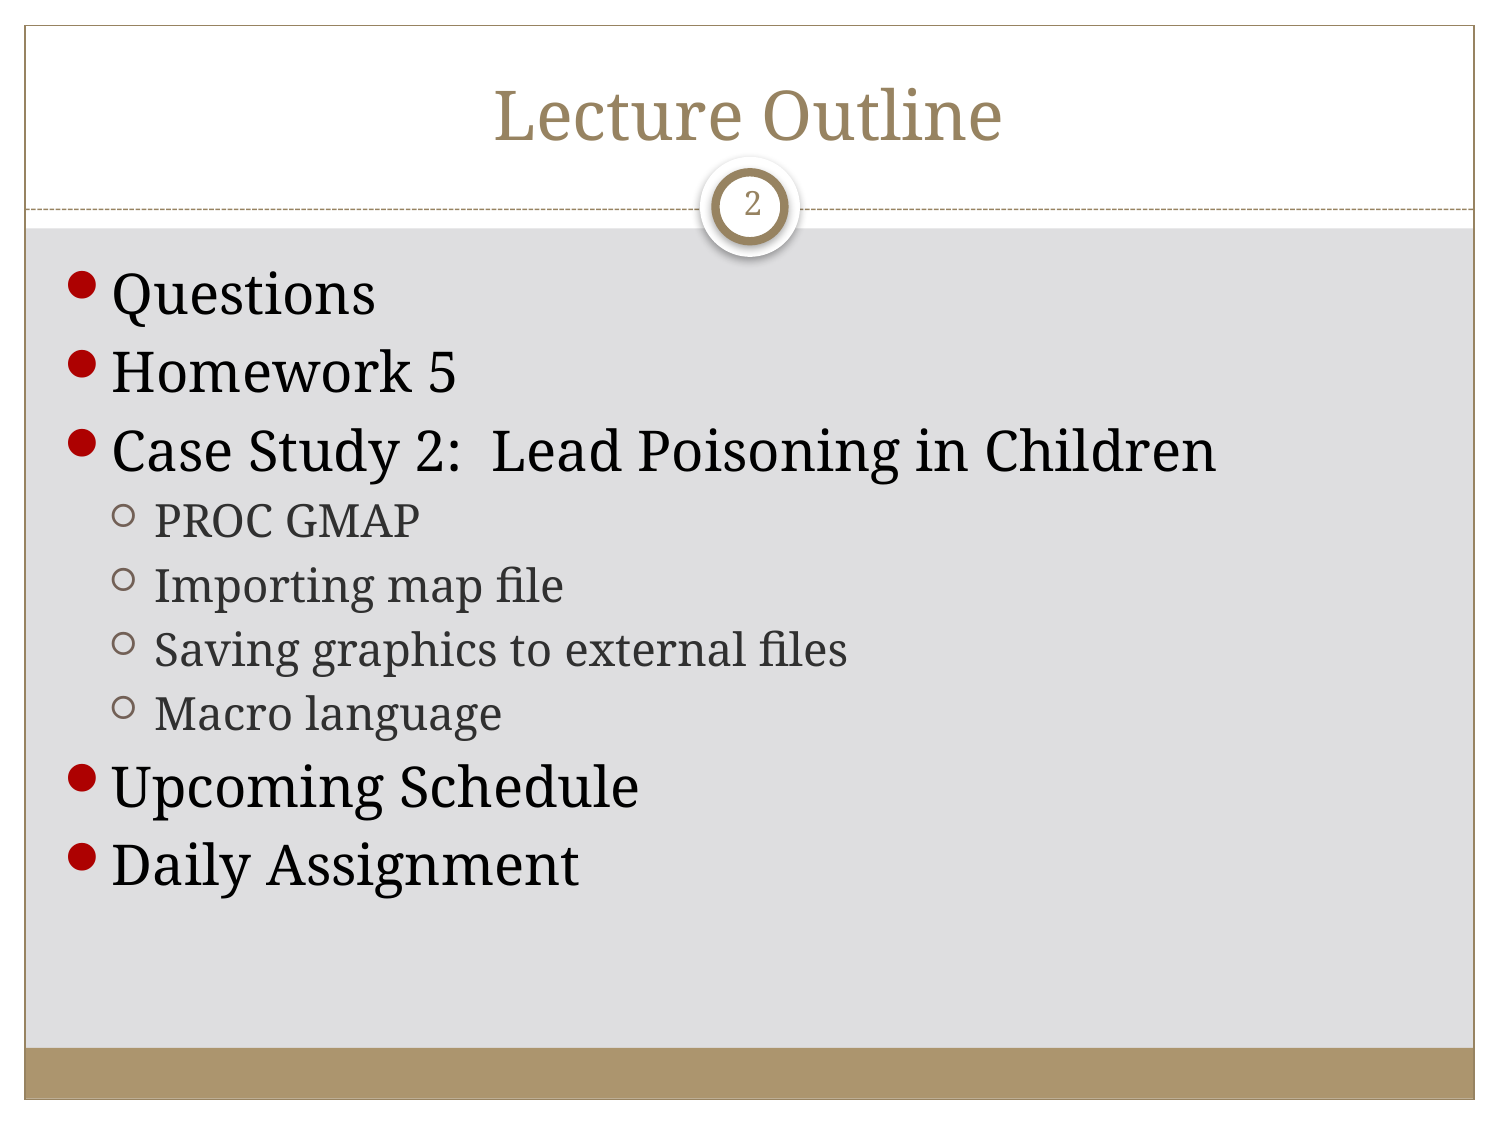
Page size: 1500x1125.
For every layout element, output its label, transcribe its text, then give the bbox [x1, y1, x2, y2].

title Lecture Outline [49, 37, 1450, 162]
list Questions Homework 5 Case Study 2: Lead Poisoning in Children PROC GMAP Importing map file Saving graphics to external files Macro language Upcoming Schedule Daily Assignment [49, 250, 1445, 1001]
slide_number 2 [715, 168, 791, 241]
